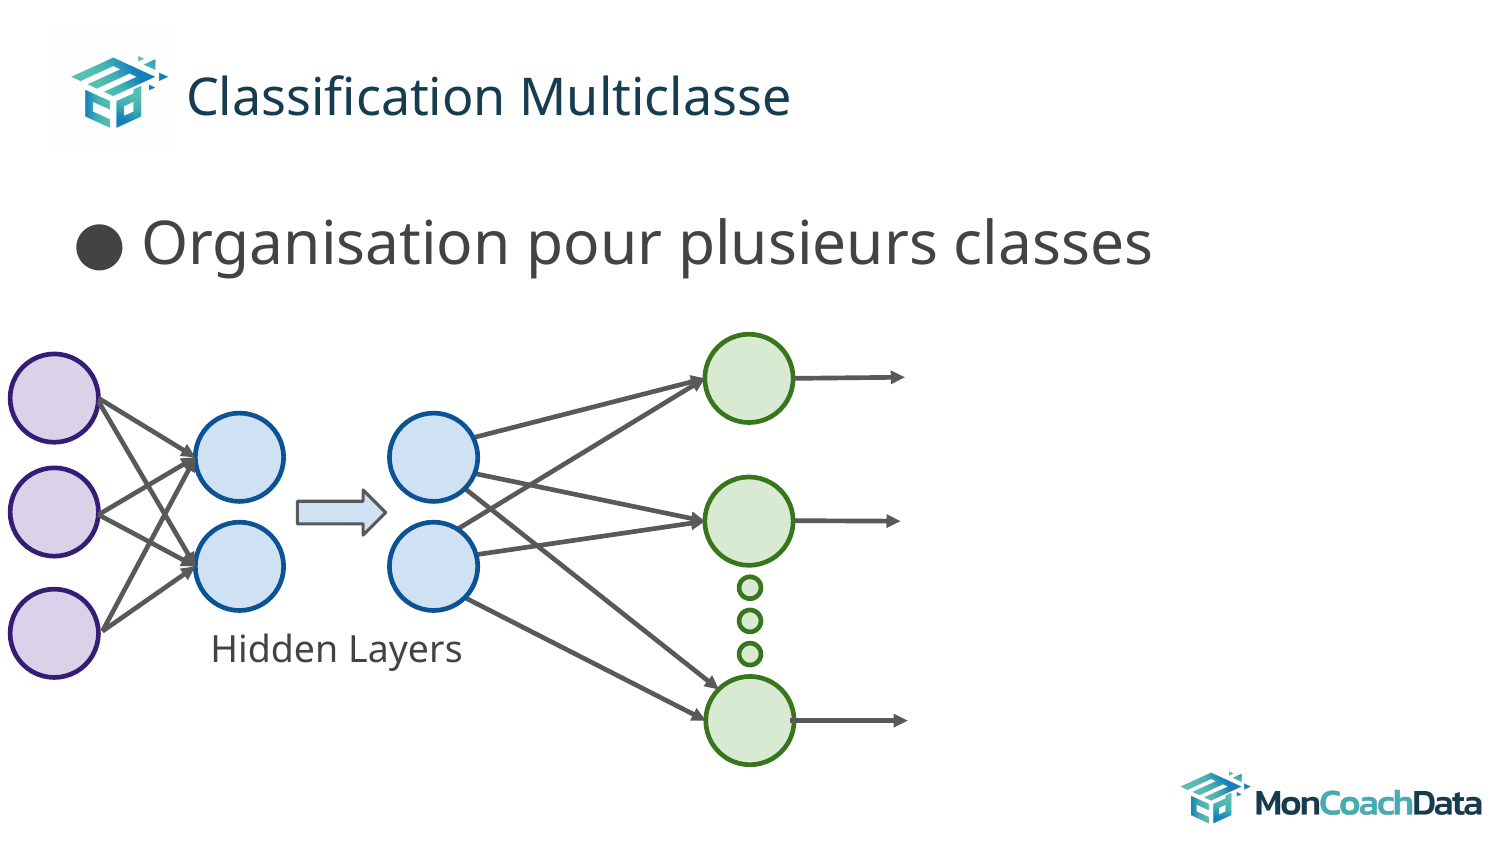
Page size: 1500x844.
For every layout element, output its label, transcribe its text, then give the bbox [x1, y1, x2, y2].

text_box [396, 520, 706, 567]
text_box [720, 476, 793, 566]
list Hidden Layers [195, 610, 459, 699]
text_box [98, 401, 196, 455]
picture [51, 27, 177, 153]
text_box [739, 643, 761, 666]
text_box [389, 559, 459, 610]
text_box [739, 576, 761, 599]
text_box [10, 589, 99, 678]
list Organisation pour plusieurs classes [51, 189, 1476, 308]
text_box [201, 522, 284, 610]
title Classification Multiclasse [171, 48, 1449, 143]
text_box [704, 334, 794, 423]
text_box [464, 597, 707, 721]
text_box [706, 676, 794, 765]
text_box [464, 488, 719, 690]
text_box [297, 489, 386, 536]
text_box [10, 467, 92, 557]
picture [1162, 750, 1500, 844]
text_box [396, 378, 706, 520]
text_box [10, 353, 99, 443]
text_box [102, 566, 196, 632]
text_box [102, 456, 196, 565]
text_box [98, 397, 196, 401]
text_box [200, 413, 284, 502]
text_box [739, 609, 761, 632]
